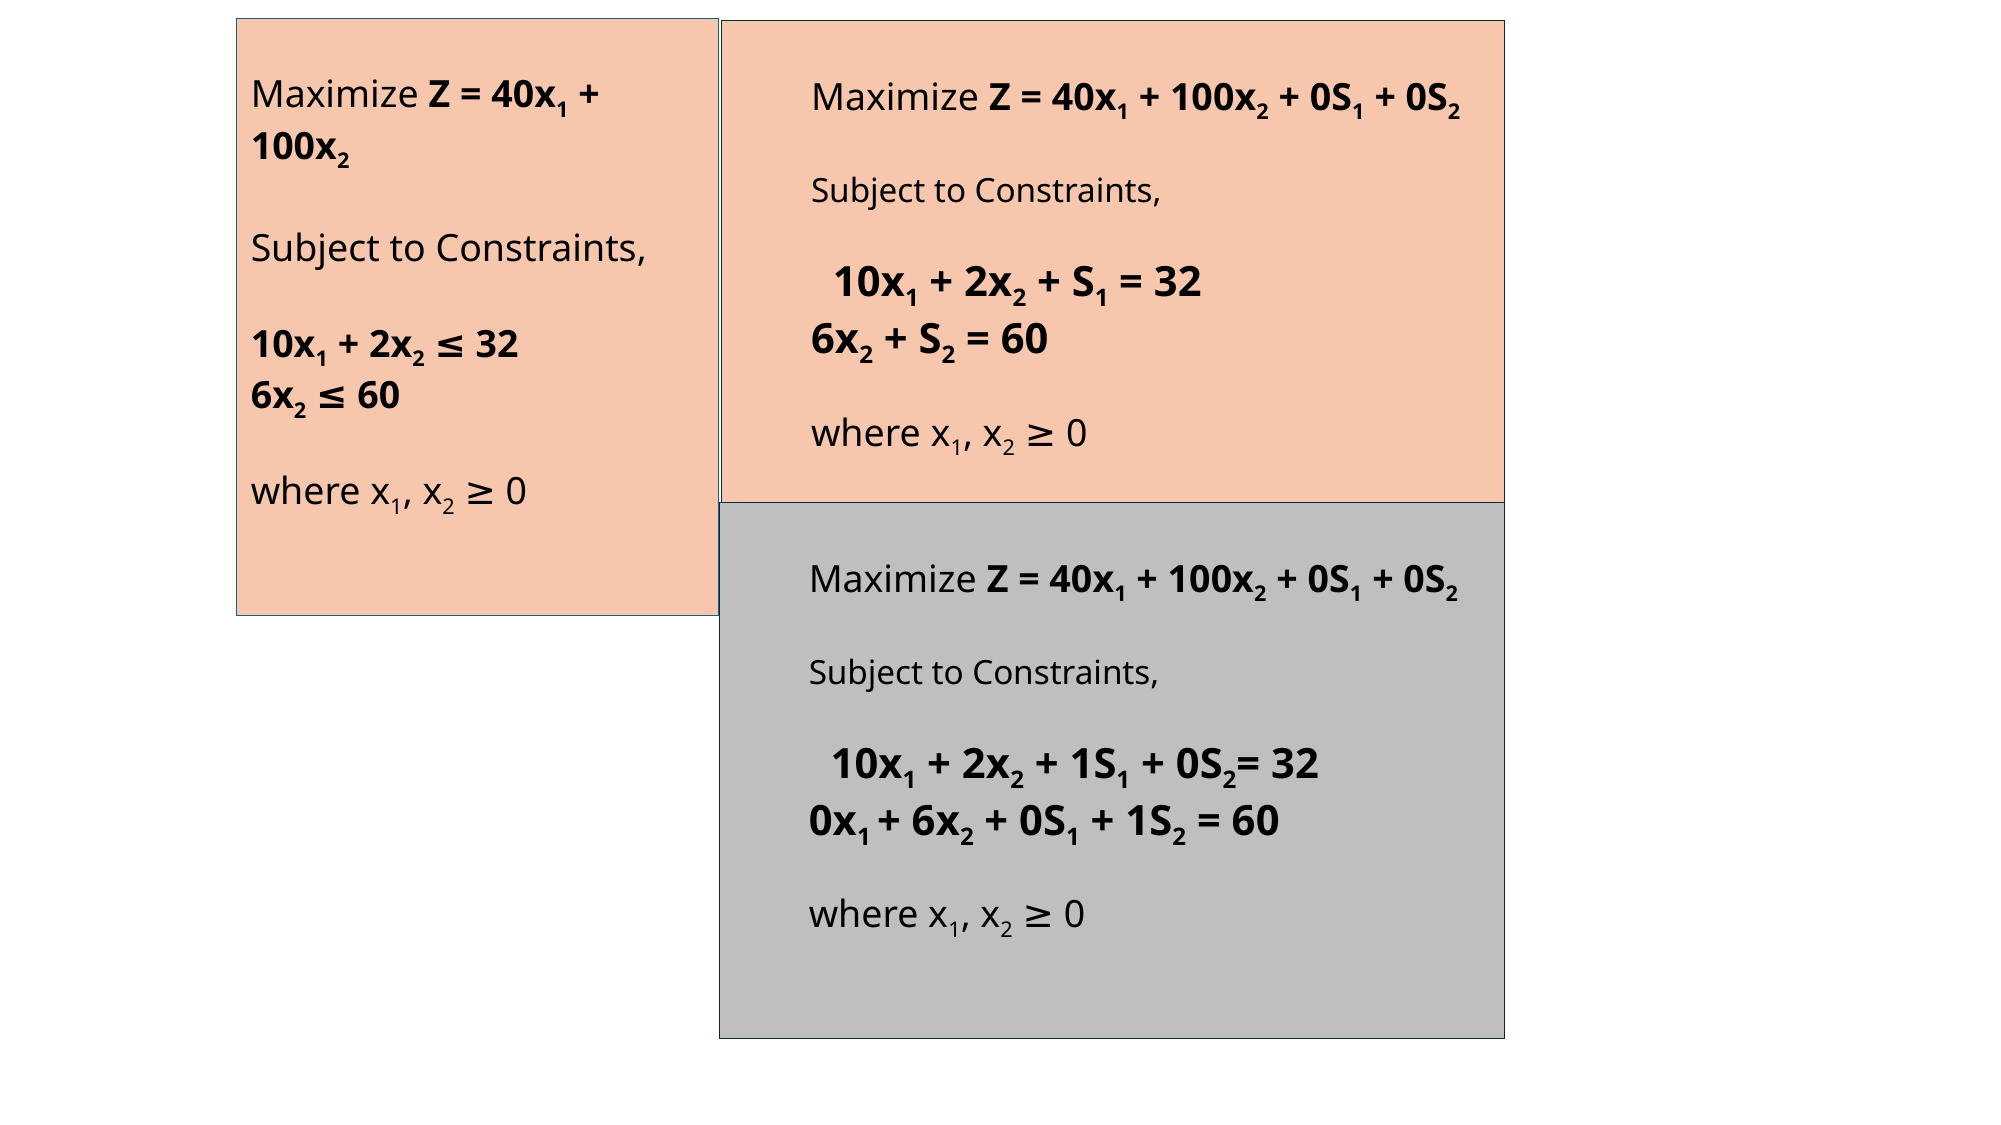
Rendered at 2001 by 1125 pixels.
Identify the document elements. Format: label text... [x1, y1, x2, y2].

text_box Maximize Z = 40x1 + 100x2 + 0S1 + 0S2 Subject to Constraints, 10x1 + 2x2 + 1S1 + 0S2= 32 0x1 + 6x2 + 0S1 + 1S2 = 60 where x1, x2 ≥ 0 [719, 502, 1505, 1039]
text_box Maximize Z = 40x1 + 100x2 + 0S1 + 0S2 Subject to Constraints, 10x1 + 2x2 + S1 = 32 6x2 + S2 = 60 where x1, x2 ≥ 0 [721, 20, 1505, 502]
text_box Maximize Z = 40x1 + 100x2 Subject to Constraints, 10x1 + 2x2 ≤ 32 6x2 ≤ 60 where x1, x2 ≥ 0 [236, 18, 719, 616]
